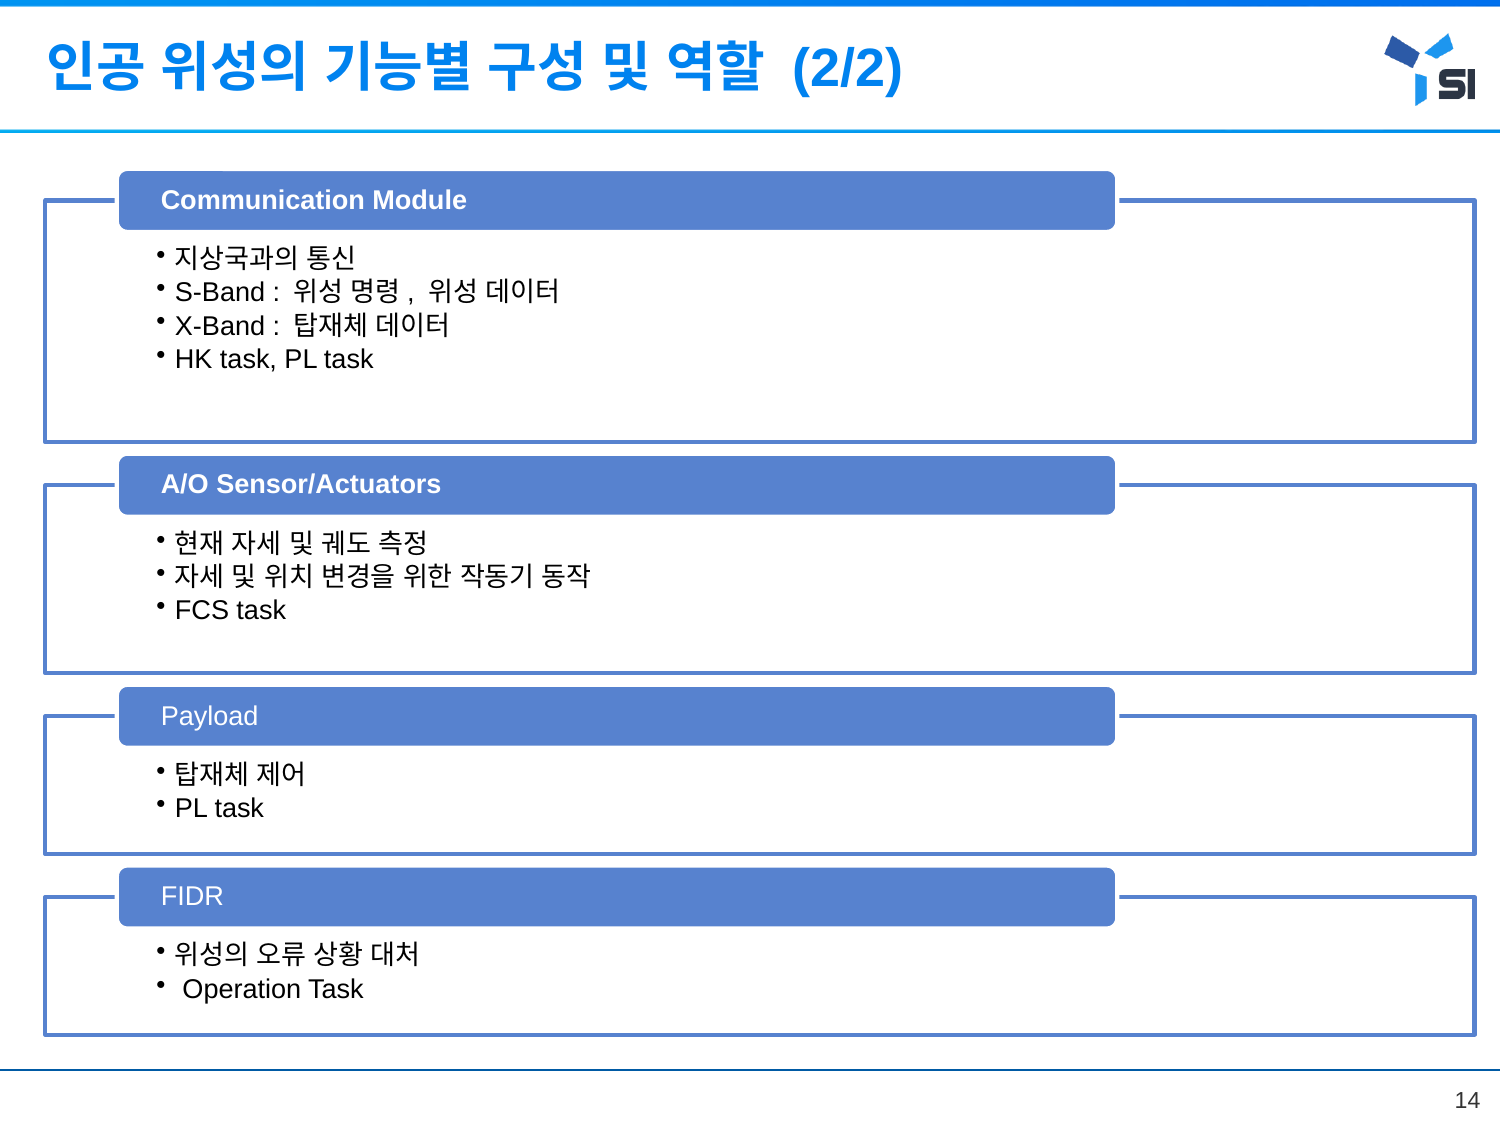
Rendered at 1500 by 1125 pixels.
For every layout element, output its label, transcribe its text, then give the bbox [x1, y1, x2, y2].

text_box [45, 160, 1475, 1044]
picture [0, 0, 1500, 133]
title 인공 위성의 기능별 구성 및 역할 (2/2) [46, 32, 1360, 125]
